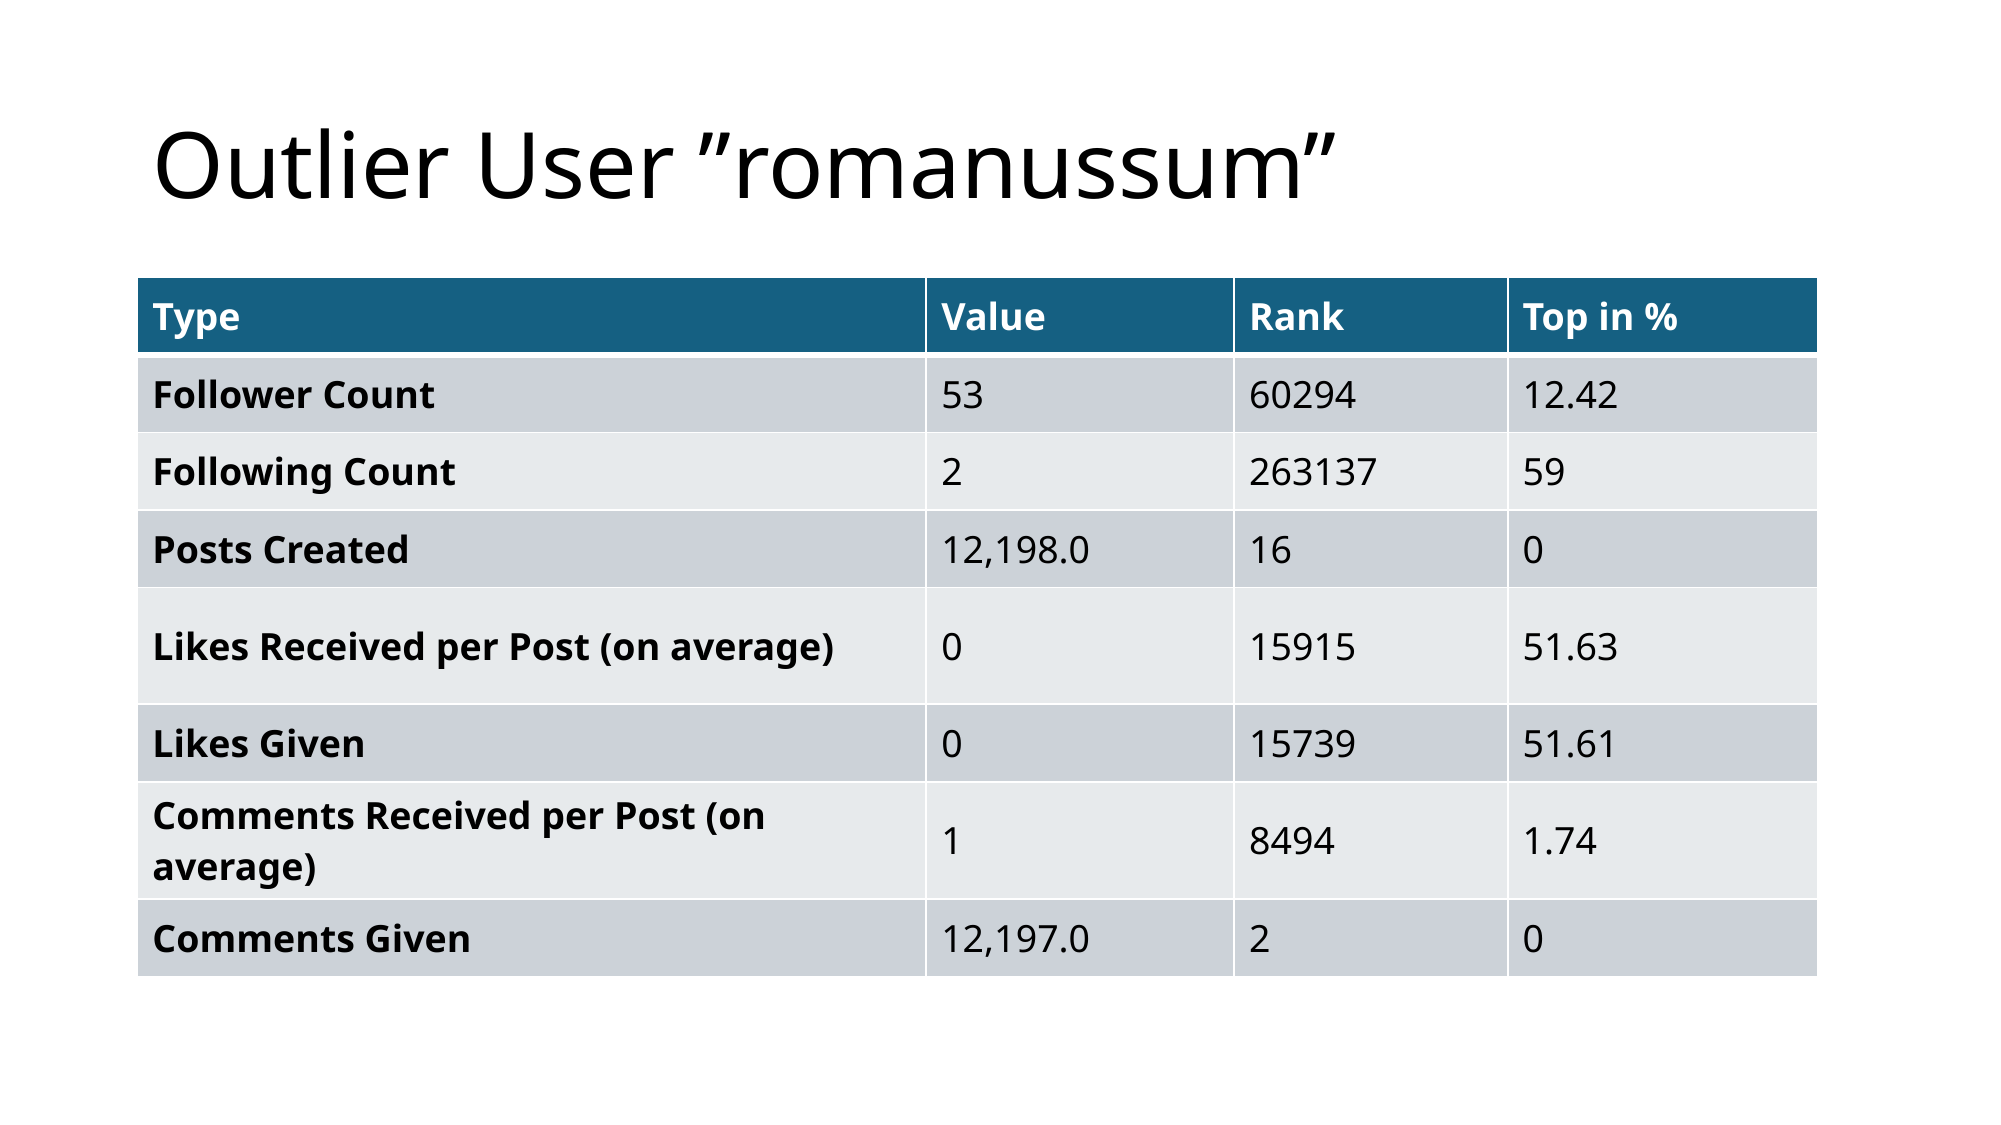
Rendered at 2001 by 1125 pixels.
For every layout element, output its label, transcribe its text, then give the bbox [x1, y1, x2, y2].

table_header Top in % [1509, 278, 1817, 352]
table_cell 1 [927, 783, 1233, 898]
table_cell Likes Received per Post (on average) [138, 588, 925, 703]
table_cell 51.61 [1509, 705, 1817, 781]
table_header Type [138, 278, 925, 352]
table_cell 59 [1509, 433, 1817, 509]
table_cell 8494 [1235, 783, 1507, 898]
table_cell 0 [927, 705, 1233, 781]
table_cell 1.74 [1509, 783, 1817, 898]
table_cell 15739 [1235, 705, 1507, 781]
table_cell 2 [1235, 900, 1507, 976]
table_cell Comments Given [138, 900, 925, 976]
table_cell Follower Count [138, 358, 925, 432]
table_cell 2 [927, 433, 1233, 509]
table_header Value [927, 278, 1233, 352]
table_cell 53 [927, 358, 1233, 432]
table_cell 60294 [1235, 358, 1507, 432]
table_header Rank [1235, 278, 1507, 352]
table_cell Posts Created [138, 511, 925, 587]
table_cell 51.63 [1509, 588, 1817, 703]
table_cell 0 [1509, 511, 1817, 587]
table_cell 263137 [1235, 433, 1507, 509]
table_cell 12,198.0 [927, 511, 1233, 587]
title Outlier User ”romanussum” [137, 59, 1863, 278]
table_cell Likes Given [138, 705, 925, 781]
table_cell 0 [1509, 900, 1817, 976]
table_cell 0 [927, 588, 1233, 703]
table_cell Comments Received per Post (on average) [138, 783, 925, 898]
table_cell 15915 [1235, 588, 1507, 703]
table_cell 12.42 [1509, 358, 1817, 432]
table_cell Following Count [138, 433, 925, 509]
table_cell 16 [1235, 511, 1507, 587]
table_cell 12,197.0 [927, 900, 1233, 976]
